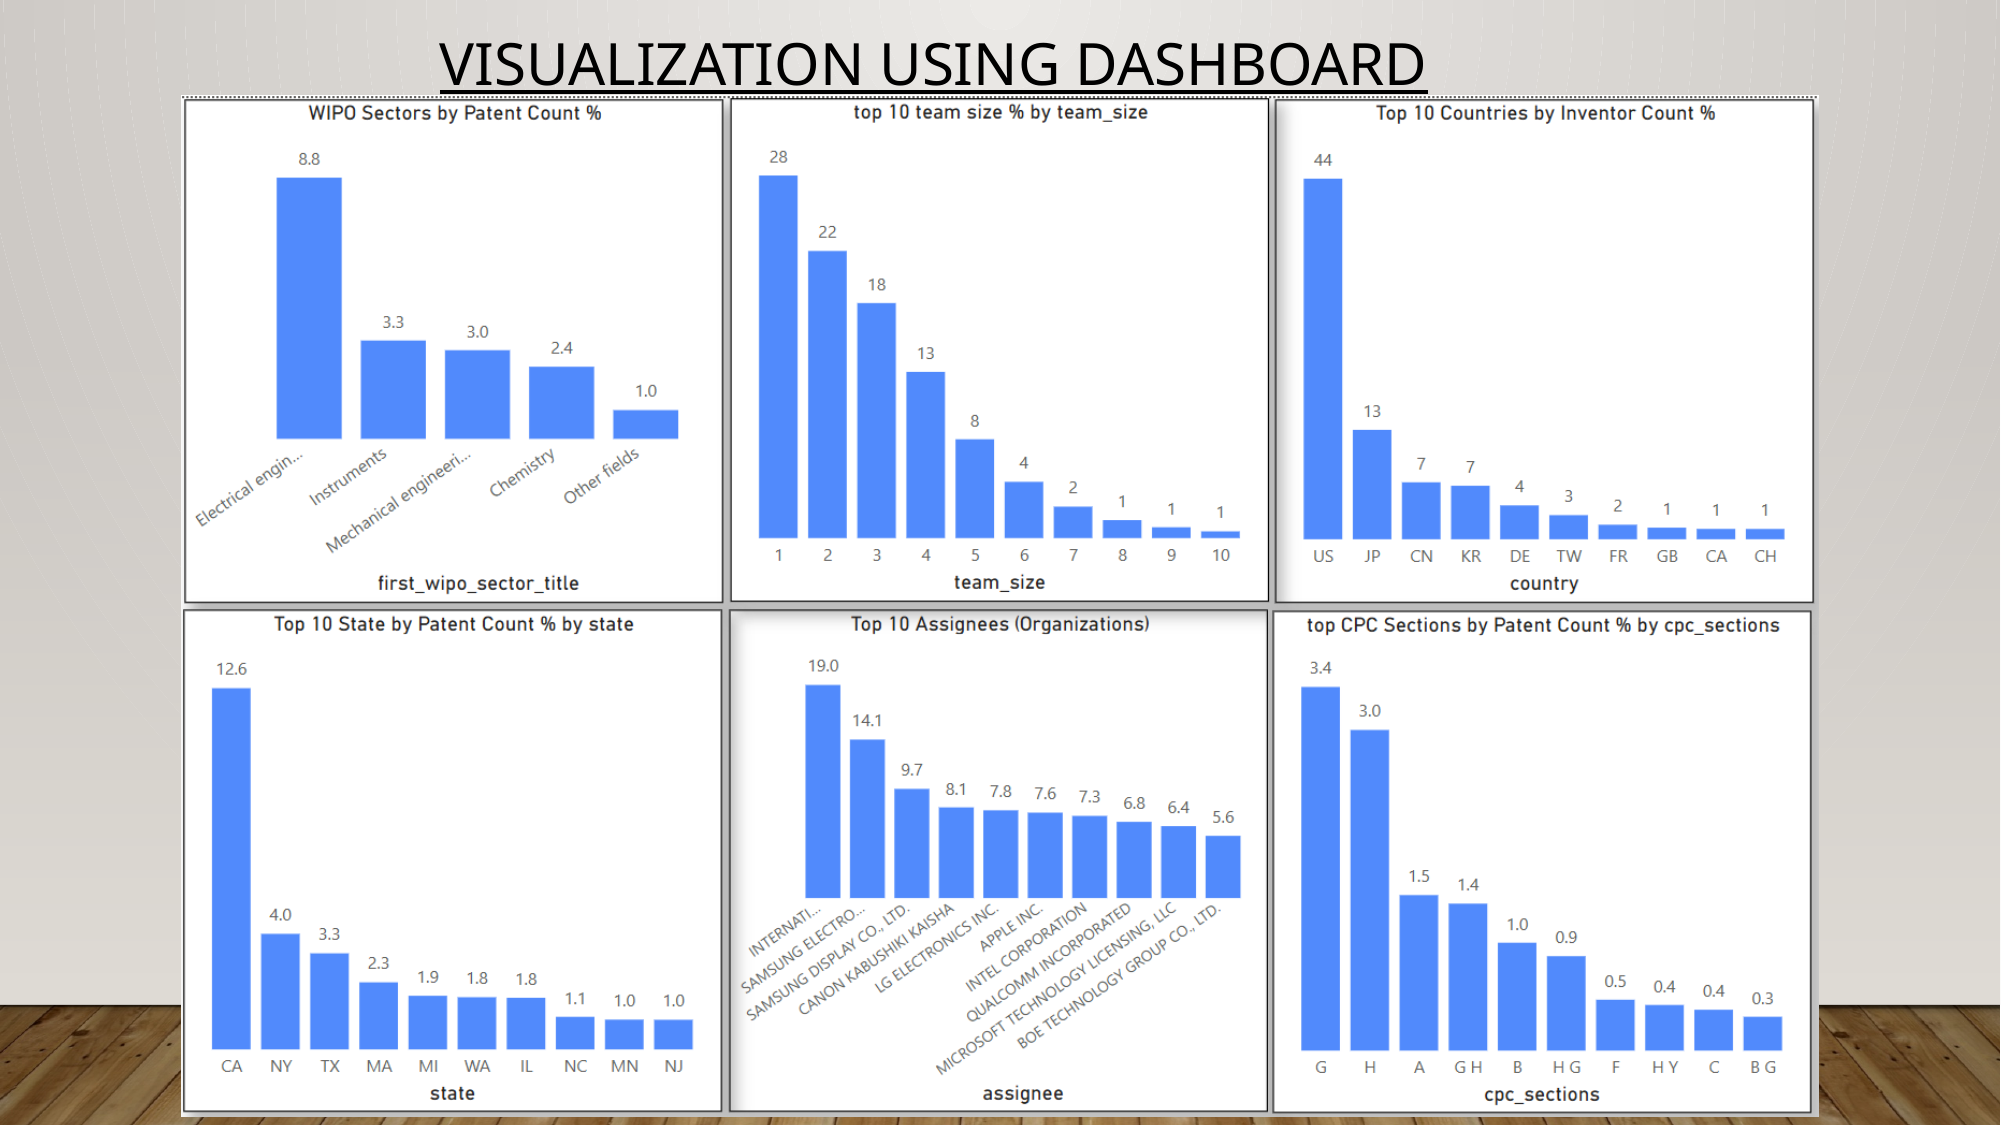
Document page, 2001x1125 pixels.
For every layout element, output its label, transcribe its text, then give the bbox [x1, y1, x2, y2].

title Visualization using dashboard [424, 27, 2000, 200]
picture [0, 95, 2000, 1125]
